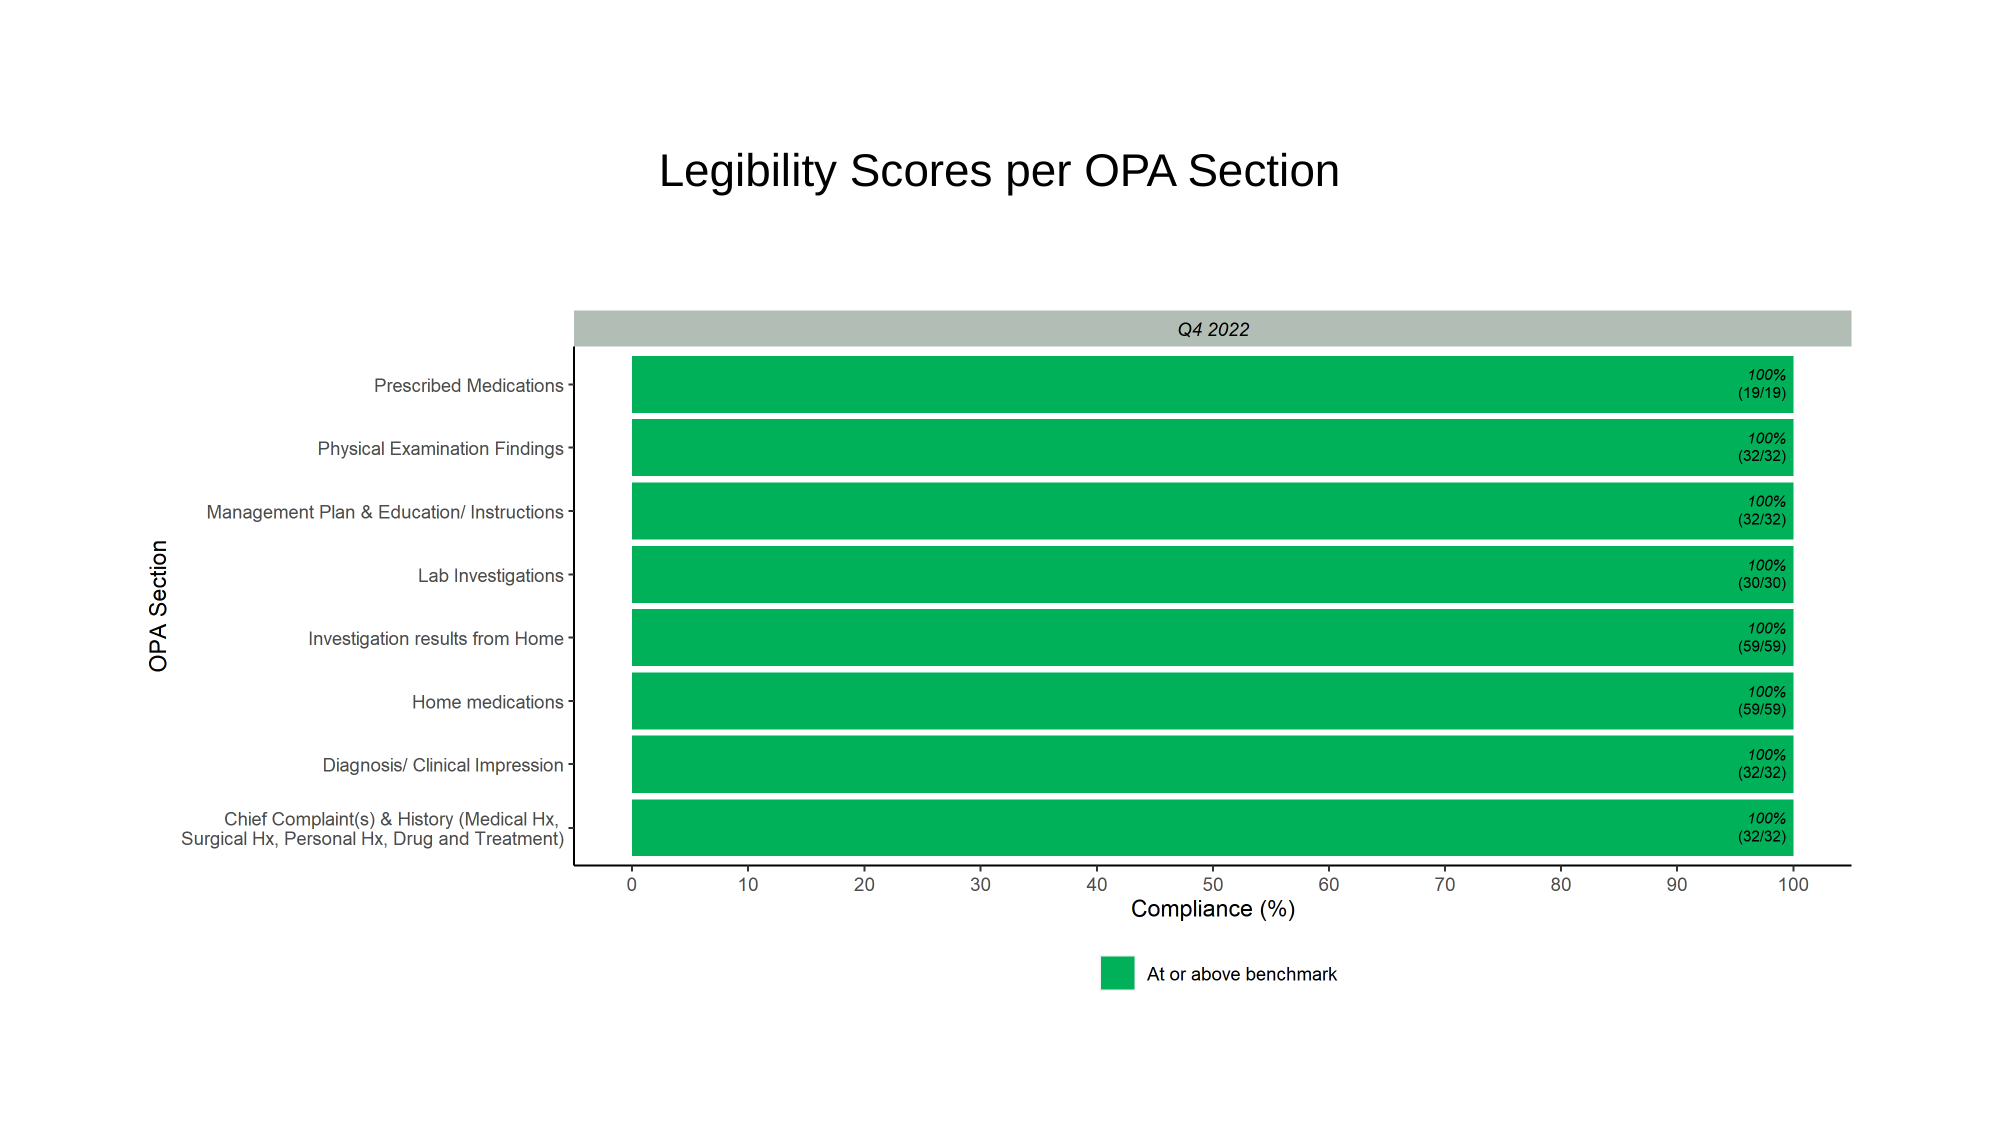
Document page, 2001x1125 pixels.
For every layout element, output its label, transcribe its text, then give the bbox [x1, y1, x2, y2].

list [137, 299, 1863, 1014]
title Legibility Scores per OPA Section [137, 59, 1863, 278]
